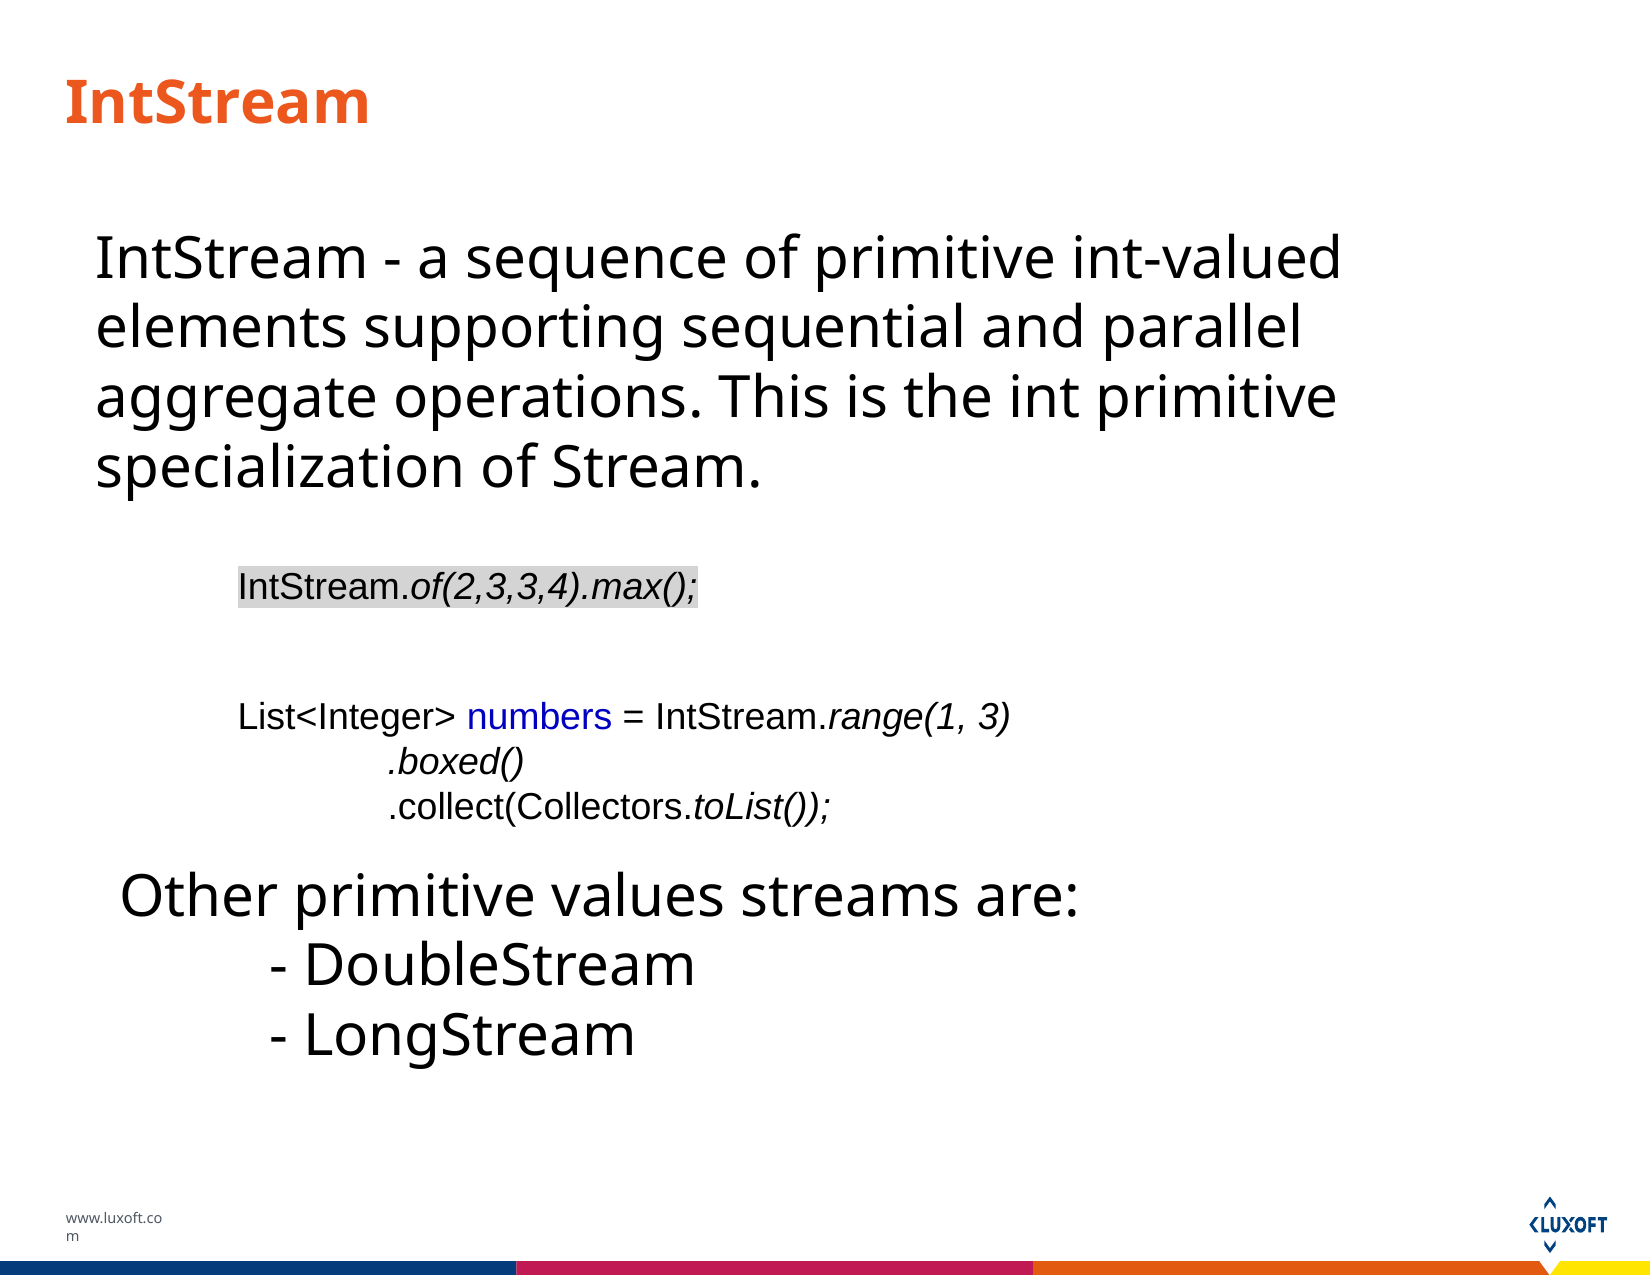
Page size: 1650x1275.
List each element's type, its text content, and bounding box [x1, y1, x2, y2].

text_box Other primitive values streams are: - DoubleStream - LongStream [104, 850, 1558, 1078]
title IntStream [50, 23, 1605, 177]
text_box IntStream - a sequence of primitive int-valued elements supporting sequential and parallel aggregate operations. This is the int primitive specialization of Stream. [80, 212, 1534, 511]
text_box IntStream.of(2,3,3,4).max(); List<Integer> numbers = IntStream.range(1, 3) .boxed() .collect(Collectors.toList()); [222, 554, 1288, 838]
